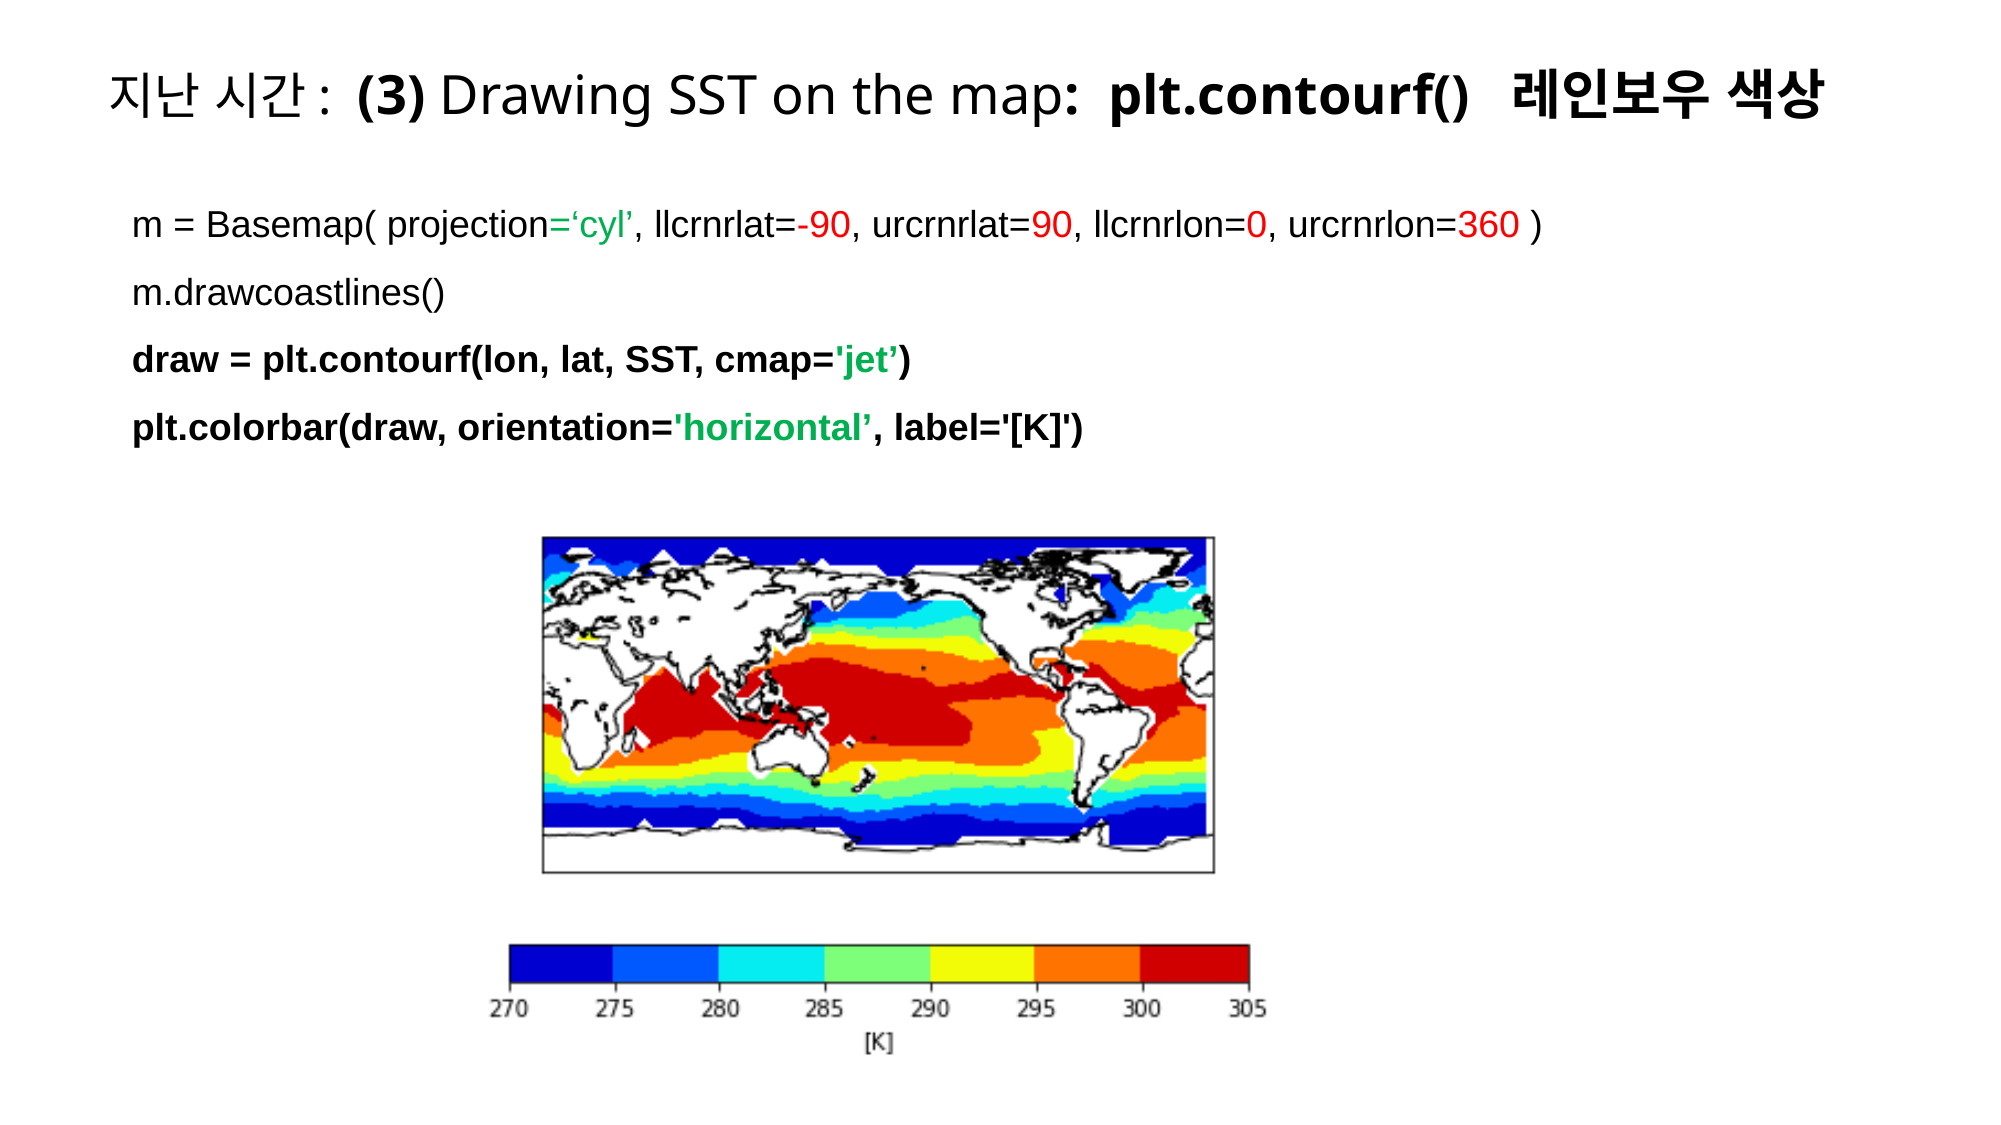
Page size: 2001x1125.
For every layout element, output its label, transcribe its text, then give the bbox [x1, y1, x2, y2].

title 지난 시간: (3) Drawing SST on the map: plt.contourf() 레인보우 색상 [93, 23, 1950, 171]
text_box m = Basemap( projection=‘cyl’, llcrnrlat=-90, urcrnrlat=90, llcrnrlon=0, urcrnrlon=360 ) m.drawcoastlines() draw = plt.contourf(lon, lat, SST, cmap='jet’) plt.colorbar(draw, orientation='horizontal’, label='[K]') [117, 170, 1883, 455]
picture [472, 524, 1284, 1066]
